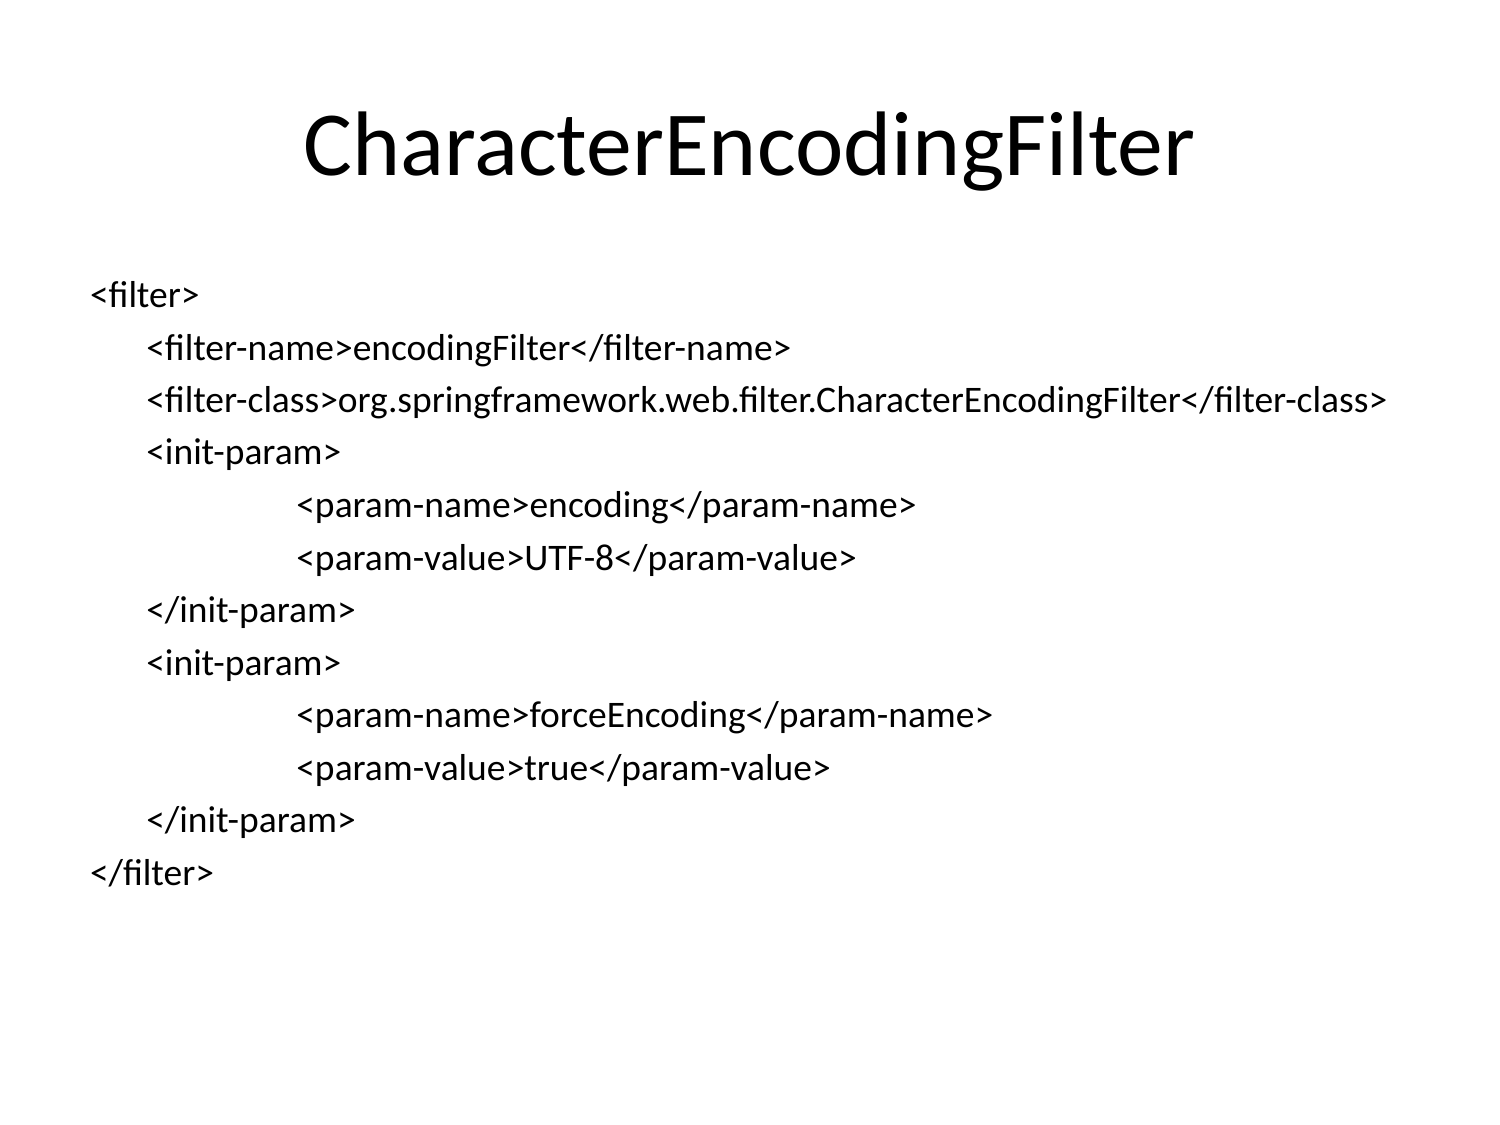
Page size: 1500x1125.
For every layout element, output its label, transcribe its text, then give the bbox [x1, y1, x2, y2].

list <filter> <filter-name>encodingFilter</filter-name> <filter-class>org.springframework.web.filter.CharacterEncodingFilter</filter-class> <init-param> <param-name>encoding</param-name> <param-value>UTF-8</param-value> </init-param> <init-param> <param-name>forceEncoding</param-name> <param-value>true</param-value> </init-param> </filter> [75, 262, 1425, 1005]
title CharacterEncodingFilter [75, 45, 1425, 233]
